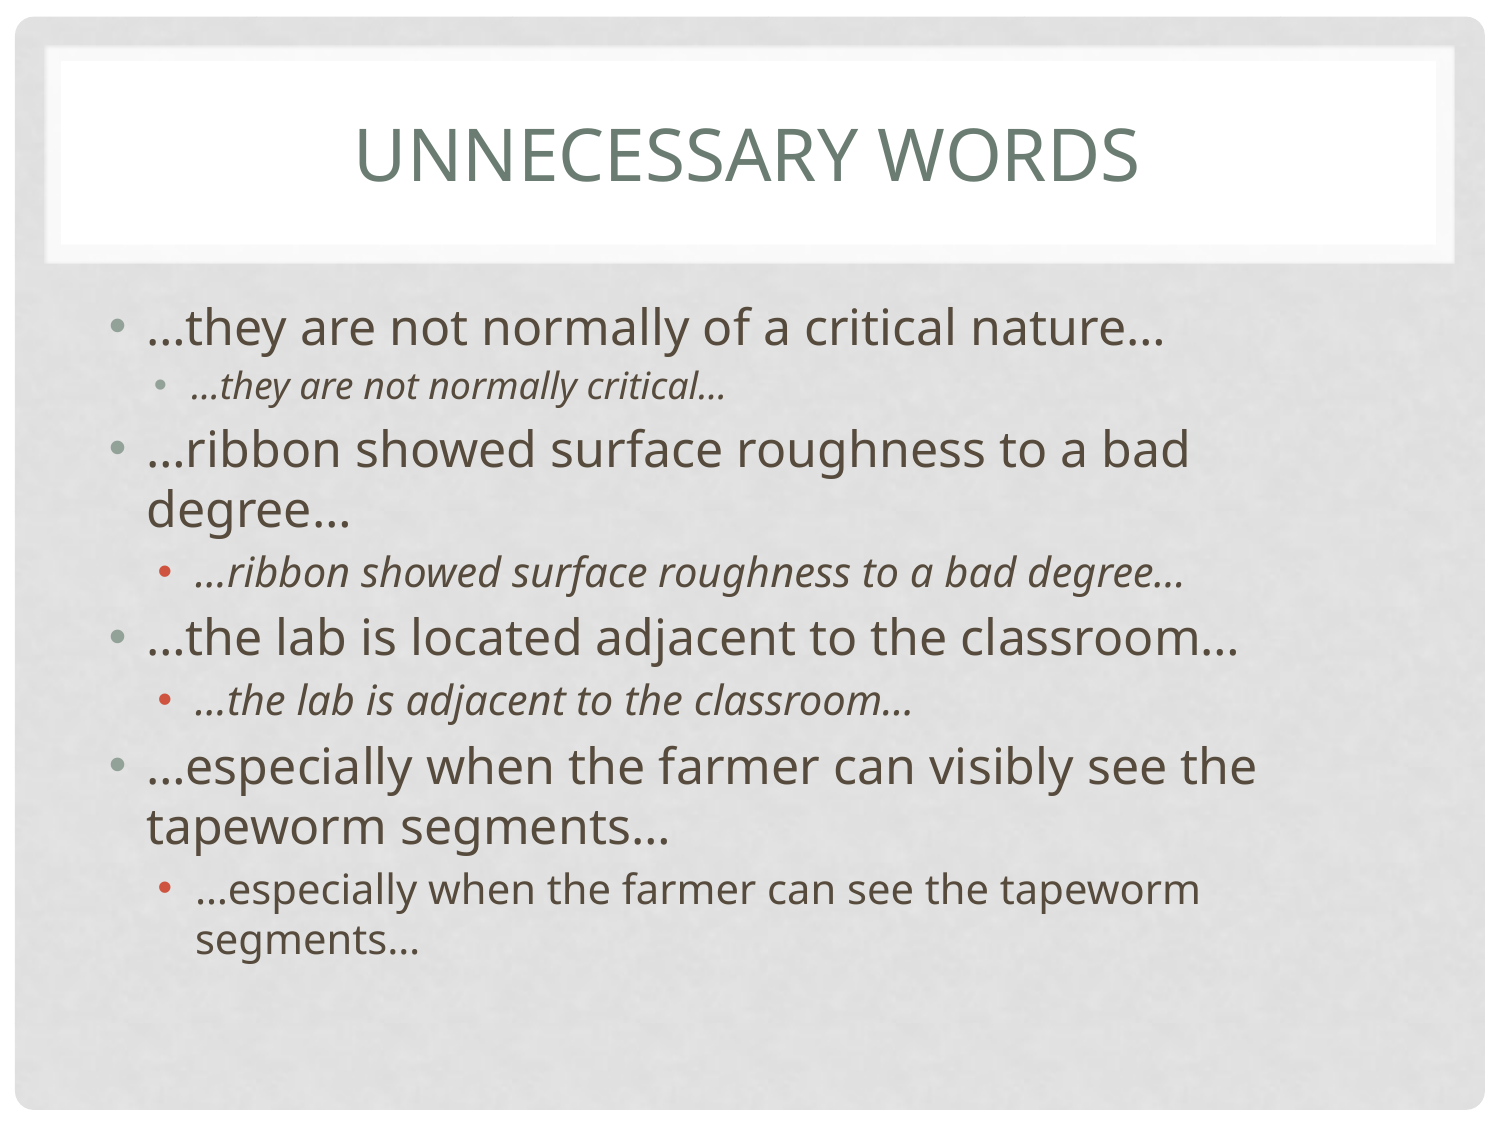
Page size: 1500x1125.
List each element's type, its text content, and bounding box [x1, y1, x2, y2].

title Unnecessary words [69, 66, 1425, 238]
list …they are not normally of a critical nature… …they are not normally critical… …ribbon showed surface roughness to a bad degree… …ribbon showed surface roughness to a bad degree… …the lab is located adjacent to the classroom… …the lab is adjacent to the classroom… …especially when the farmer can visibly see the tapeworm segments… …especially when the farmer can see the tapeworm segments… [75, 287, 1425, 1005]
